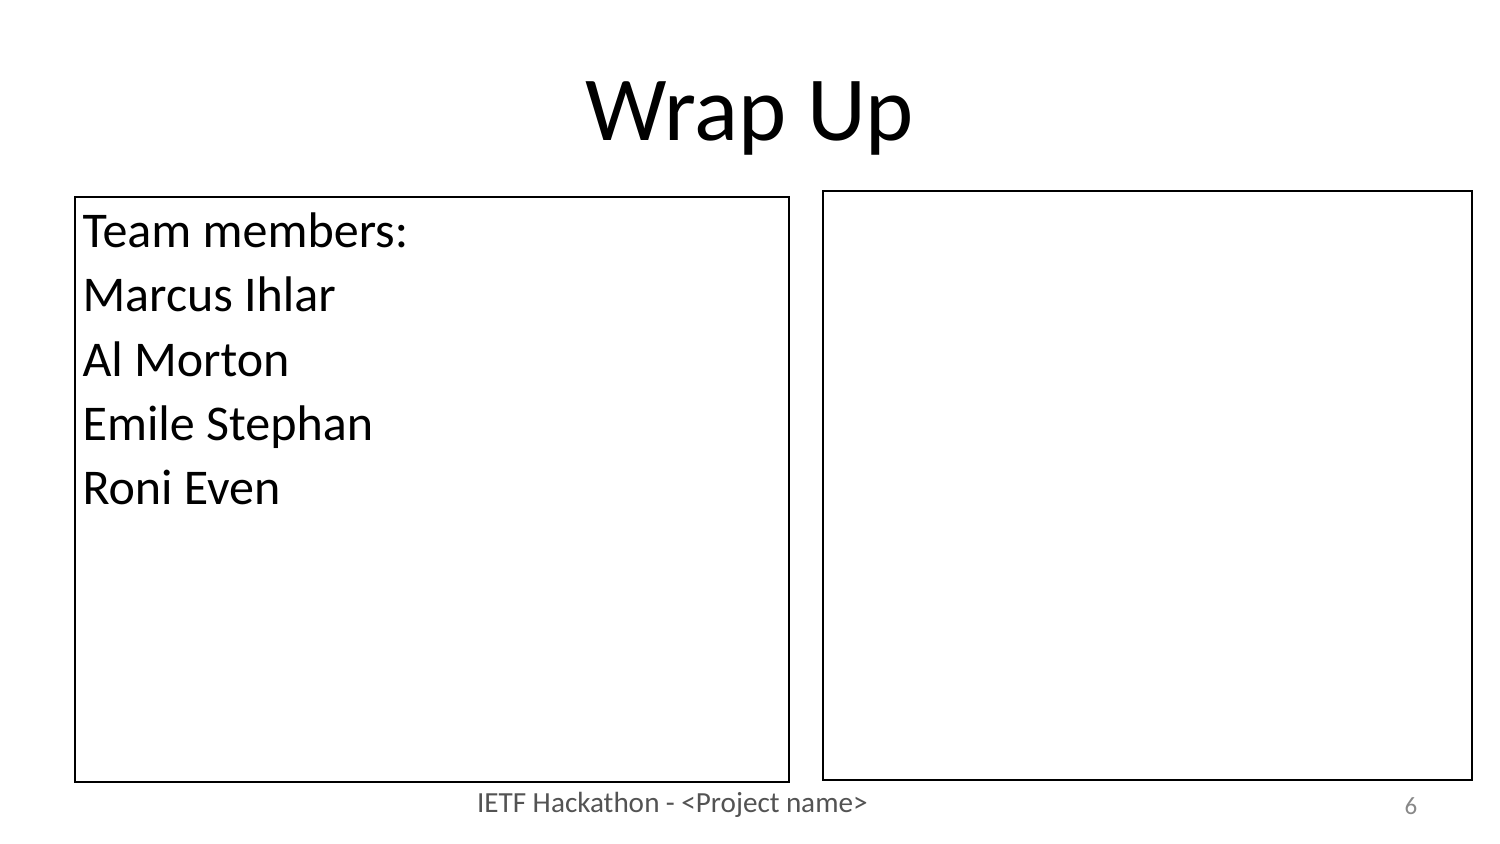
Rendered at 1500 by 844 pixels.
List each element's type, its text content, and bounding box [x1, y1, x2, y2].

text_box Team members: Marcus Ihlar Al Morton Emile Stephan Roni Even [74, 196, 789, 782]
text_box <number> [1394, 782, 1425, 827]
text_box [823, 190, 1473, 780]
text_box Wrap Up [75, 33, 1425, 175]
